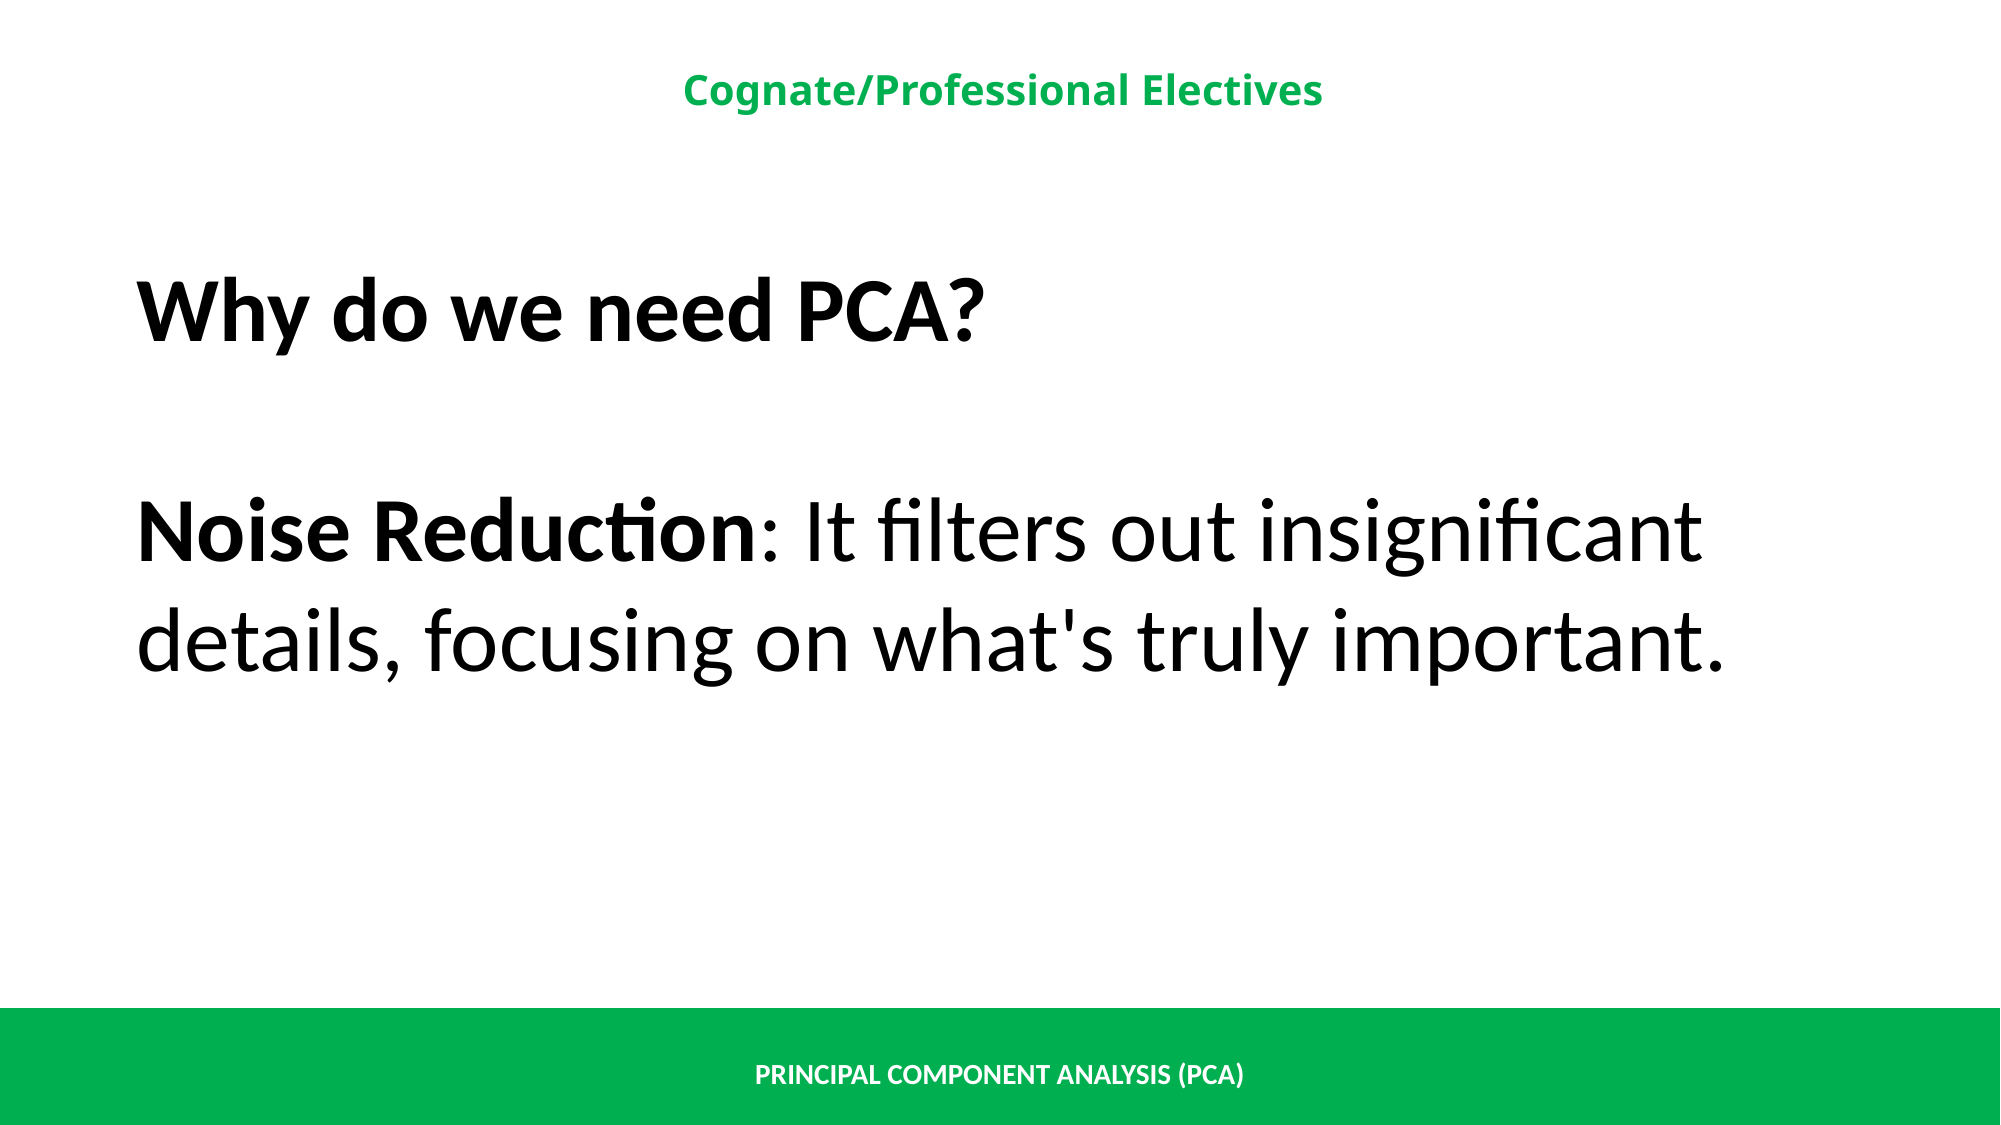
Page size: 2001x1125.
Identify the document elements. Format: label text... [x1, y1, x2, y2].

text_box Why do we need PCA? Noise Reduction: It filters out insignificant details, focusing on what's truly important. [121, 242, 1854, 698]
